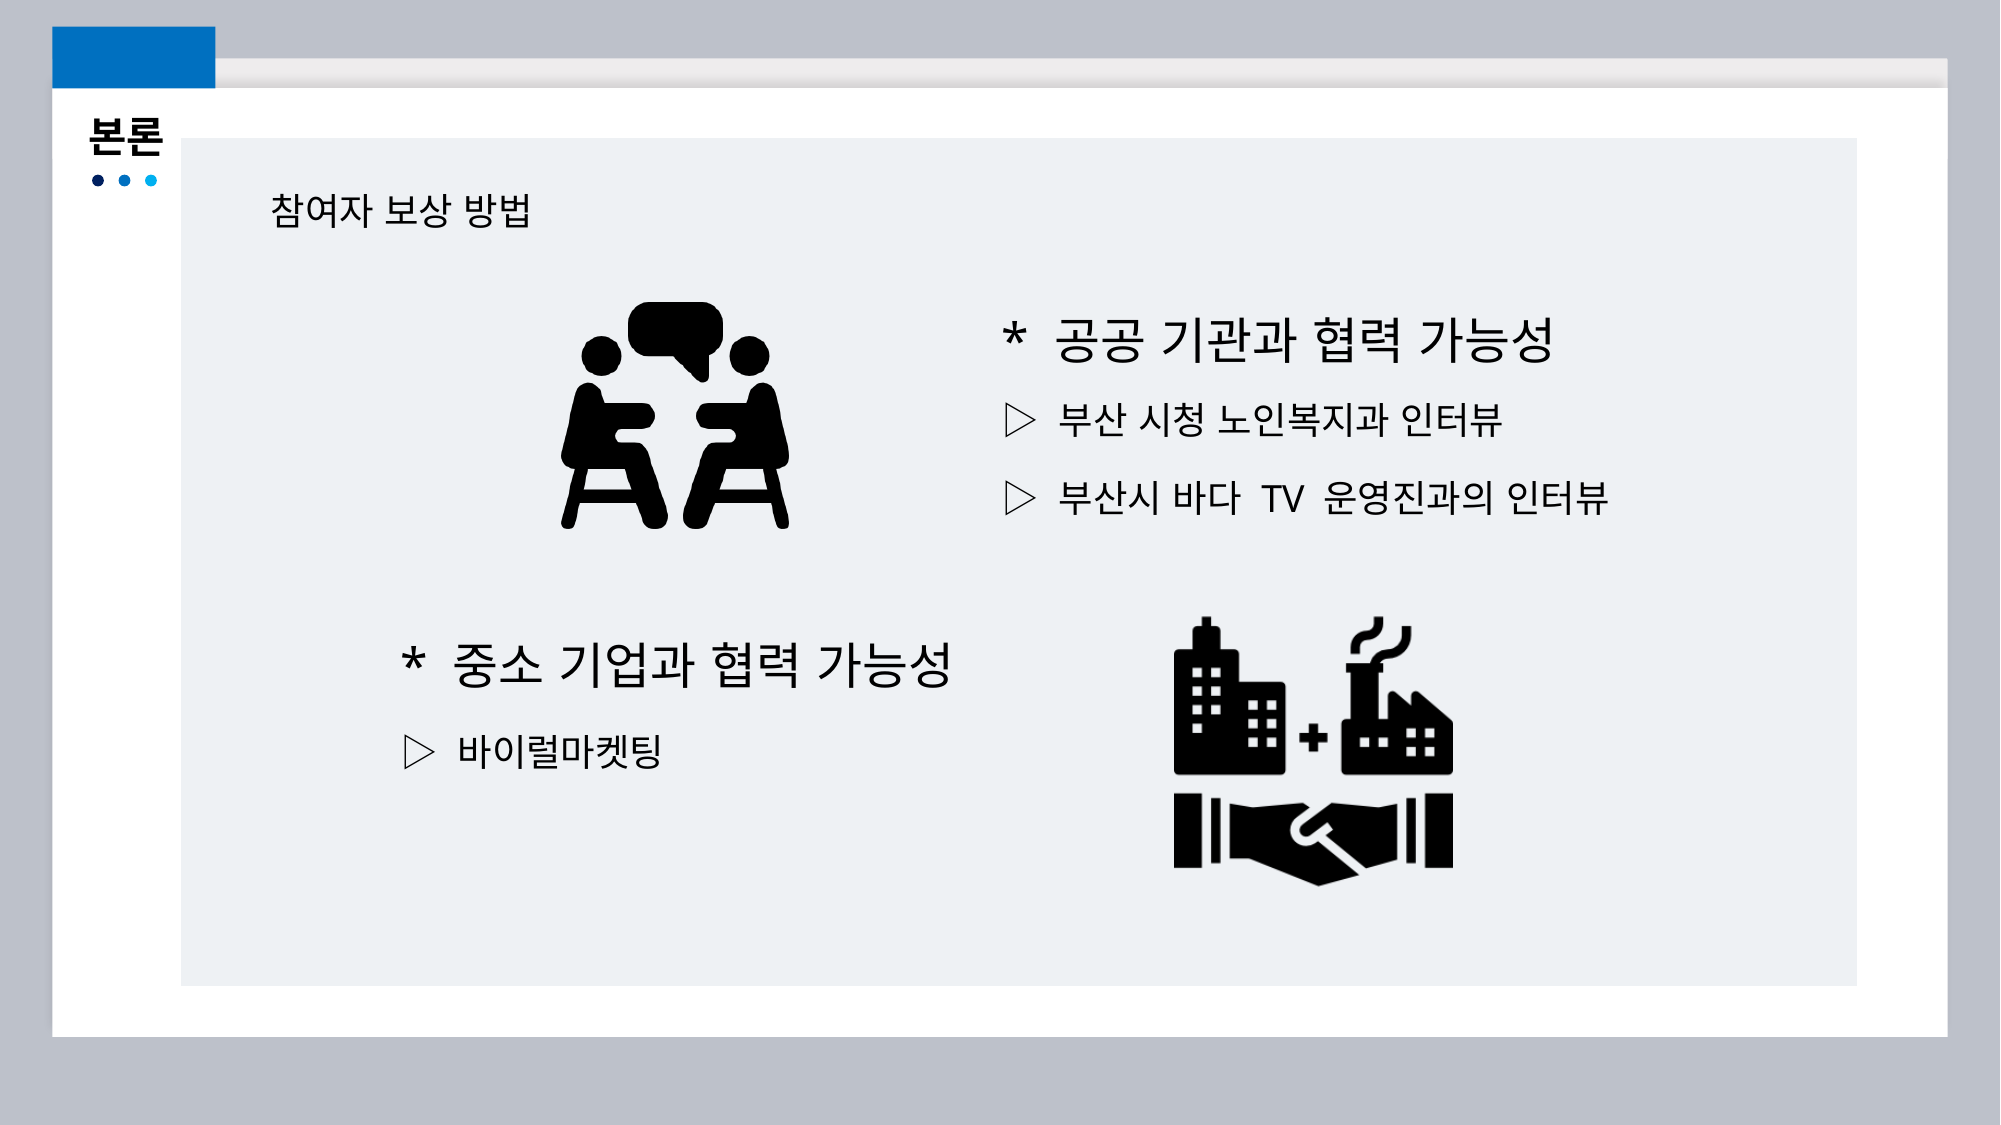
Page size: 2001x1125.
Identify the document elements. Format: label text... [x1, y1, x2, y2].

picture [1174, 612, 1453, 891]
text_box ▷ 부산 시청 노인복지과 인터뷰 [987, 389, 2000, 450]
text_box [143, 173, 158, 188]
text_box 본론 [73, 103, 181, 169]
text_box ▷ 부산시 바다 TV 운영진과의 인터뷰 [987, 467, 2000, 528]
text_box 참여자 보상 방법 [255, 180, 713, 241]
text_box * 공공 기관과 협력 가능성 [987, 302, 1772, 389]
text_box [51, 26, 217, 89]
text_box [117, 173, 132, 188]
text_box [90, 173, 105, 188]
text_box * 중소 기업과 협력 가능성 [385, 626, 1170, 702]
text_box [179, 136, 1859, 989]
text_box ▷ 바이럴마켓팅 [385, 721, 1174, 782]
picture [561, 302, 789, 529]
